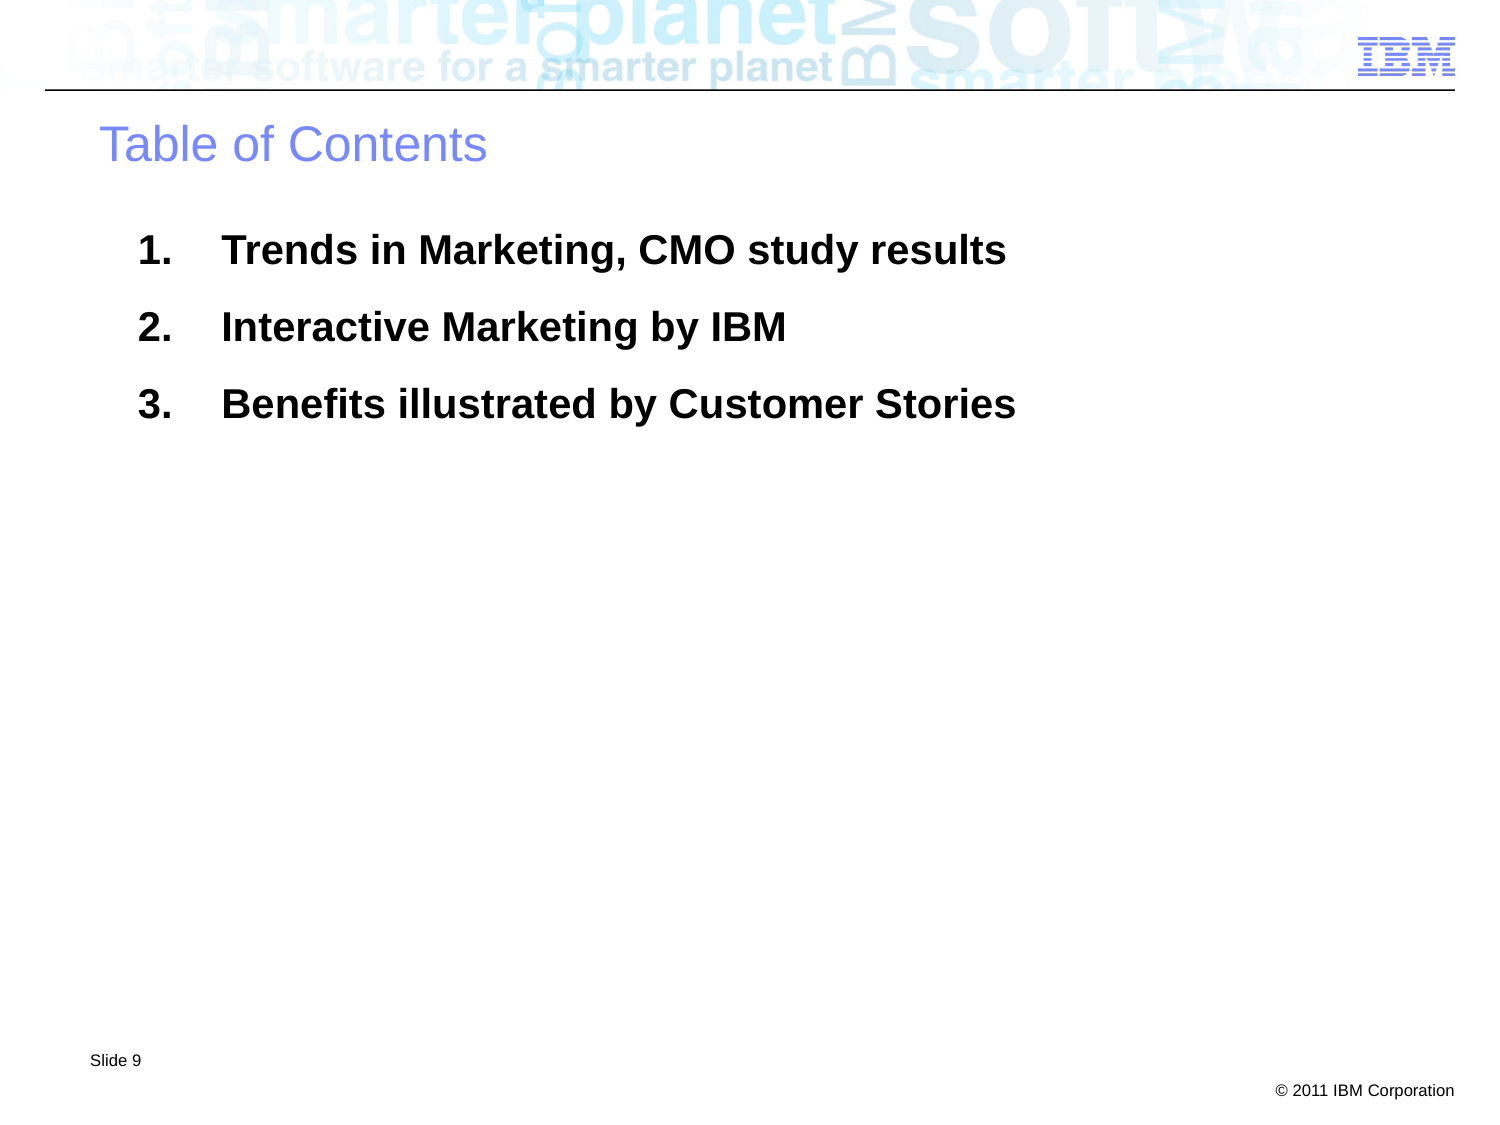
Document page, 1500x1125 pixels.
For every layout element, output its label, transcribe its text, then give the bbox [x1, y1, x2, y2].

picture [0, 0, 1500, 90]
list Trends in Marketing, CMO study results Interactive Marketing by IBM Benefits illustrated by Customer Stories [84, 214, 1361, 856]
slide_number Slide 9 [74, 1042, 426, 1103]
title Table of Contents [83, 110, 1469, 182]
